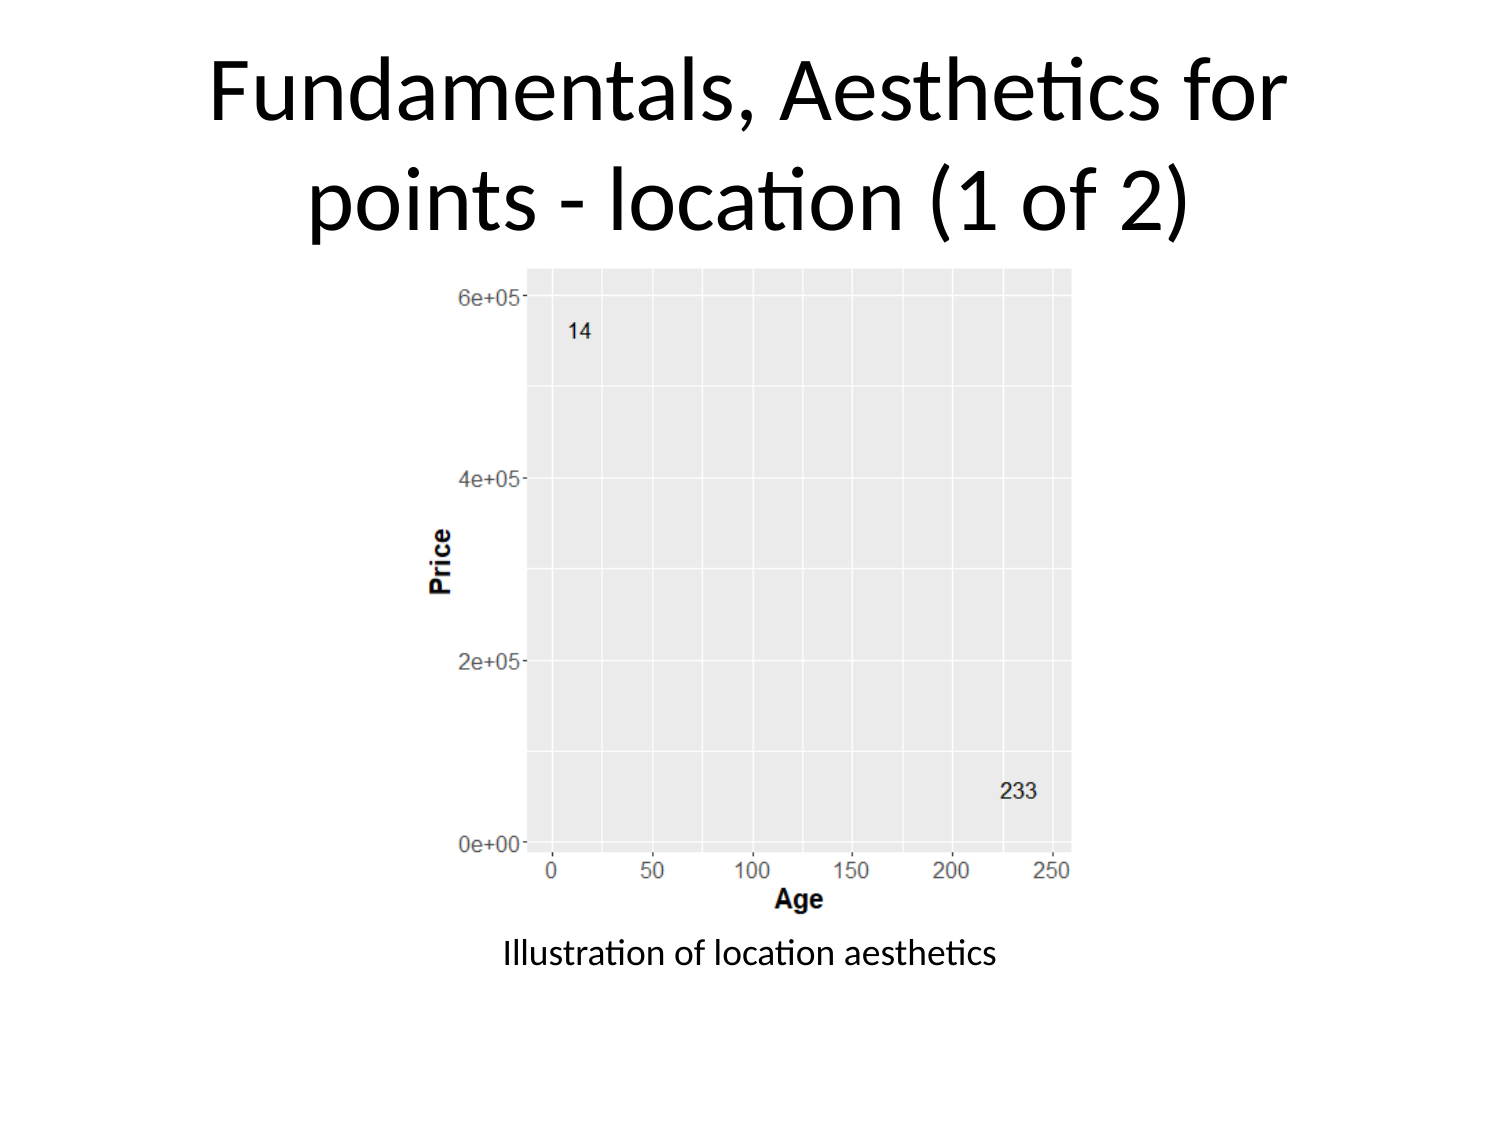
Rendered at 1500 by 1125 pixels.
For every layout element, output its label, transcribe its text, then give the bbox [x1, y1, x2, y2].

picture [420, 262, 1080, 921]
text_box Illustration of location aesthetics [74, 920, 1425, 1005]
title Fundamentals, Aesthetics for points - location (1 of 2) [75, 45, 1425, 233]
